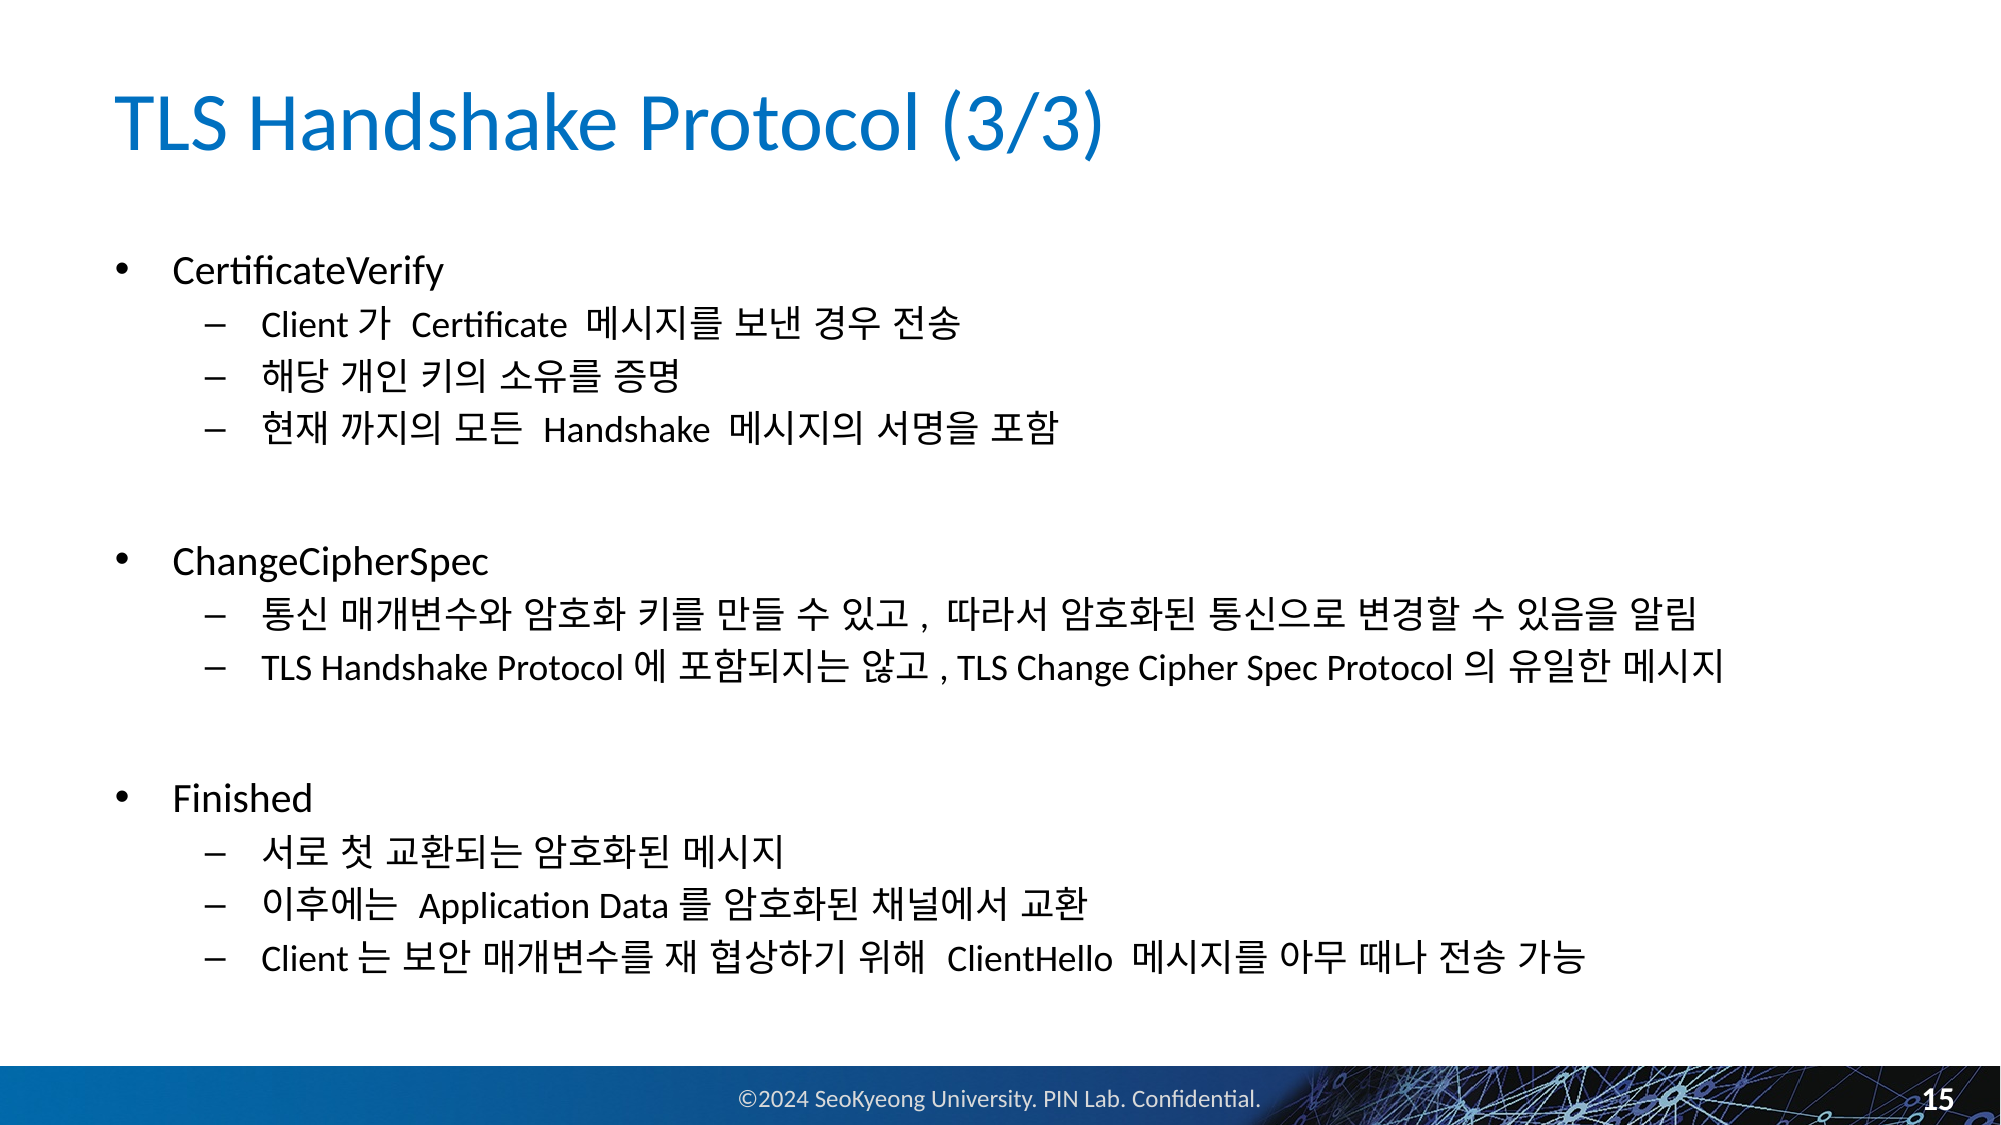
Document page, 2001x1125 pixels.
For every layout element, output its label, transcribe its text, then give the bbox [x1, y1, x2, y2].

title TLS Handshake Protocol (3/3) [99, 45, 1745, 200]
picture [0, 1066, 2001, 1125]
list CertificateVerify Client가 Certificate 메시지를 보낸 경우 전송 해당 개인 키의 소유를 증명 현재 까지의 모든 Handshake 메시지의 서명을 포함 ChangeCipherSpec 통신 매개변수와 암호화 키를 만들 수 있고, 따라서 암호화된 통신으로 변경할 수 있음을 알림 TLS Handshake Protocol에 포함되지는 않고, TLS Change Cipher Spec Protocol의 유일한 메시지 Finished 서로 첫 교환되는 암호화된 메시지 이후에는 Application Data를 암호화된 채널에서 교환 Client는 보안 매개변수를 재 협상하기 위해 ClientHello 메시지를 아무 때나 전송 가능 [99, 235, 1900, 1050]
slide_number 15 [1519, 1067, 1970, 1125]
